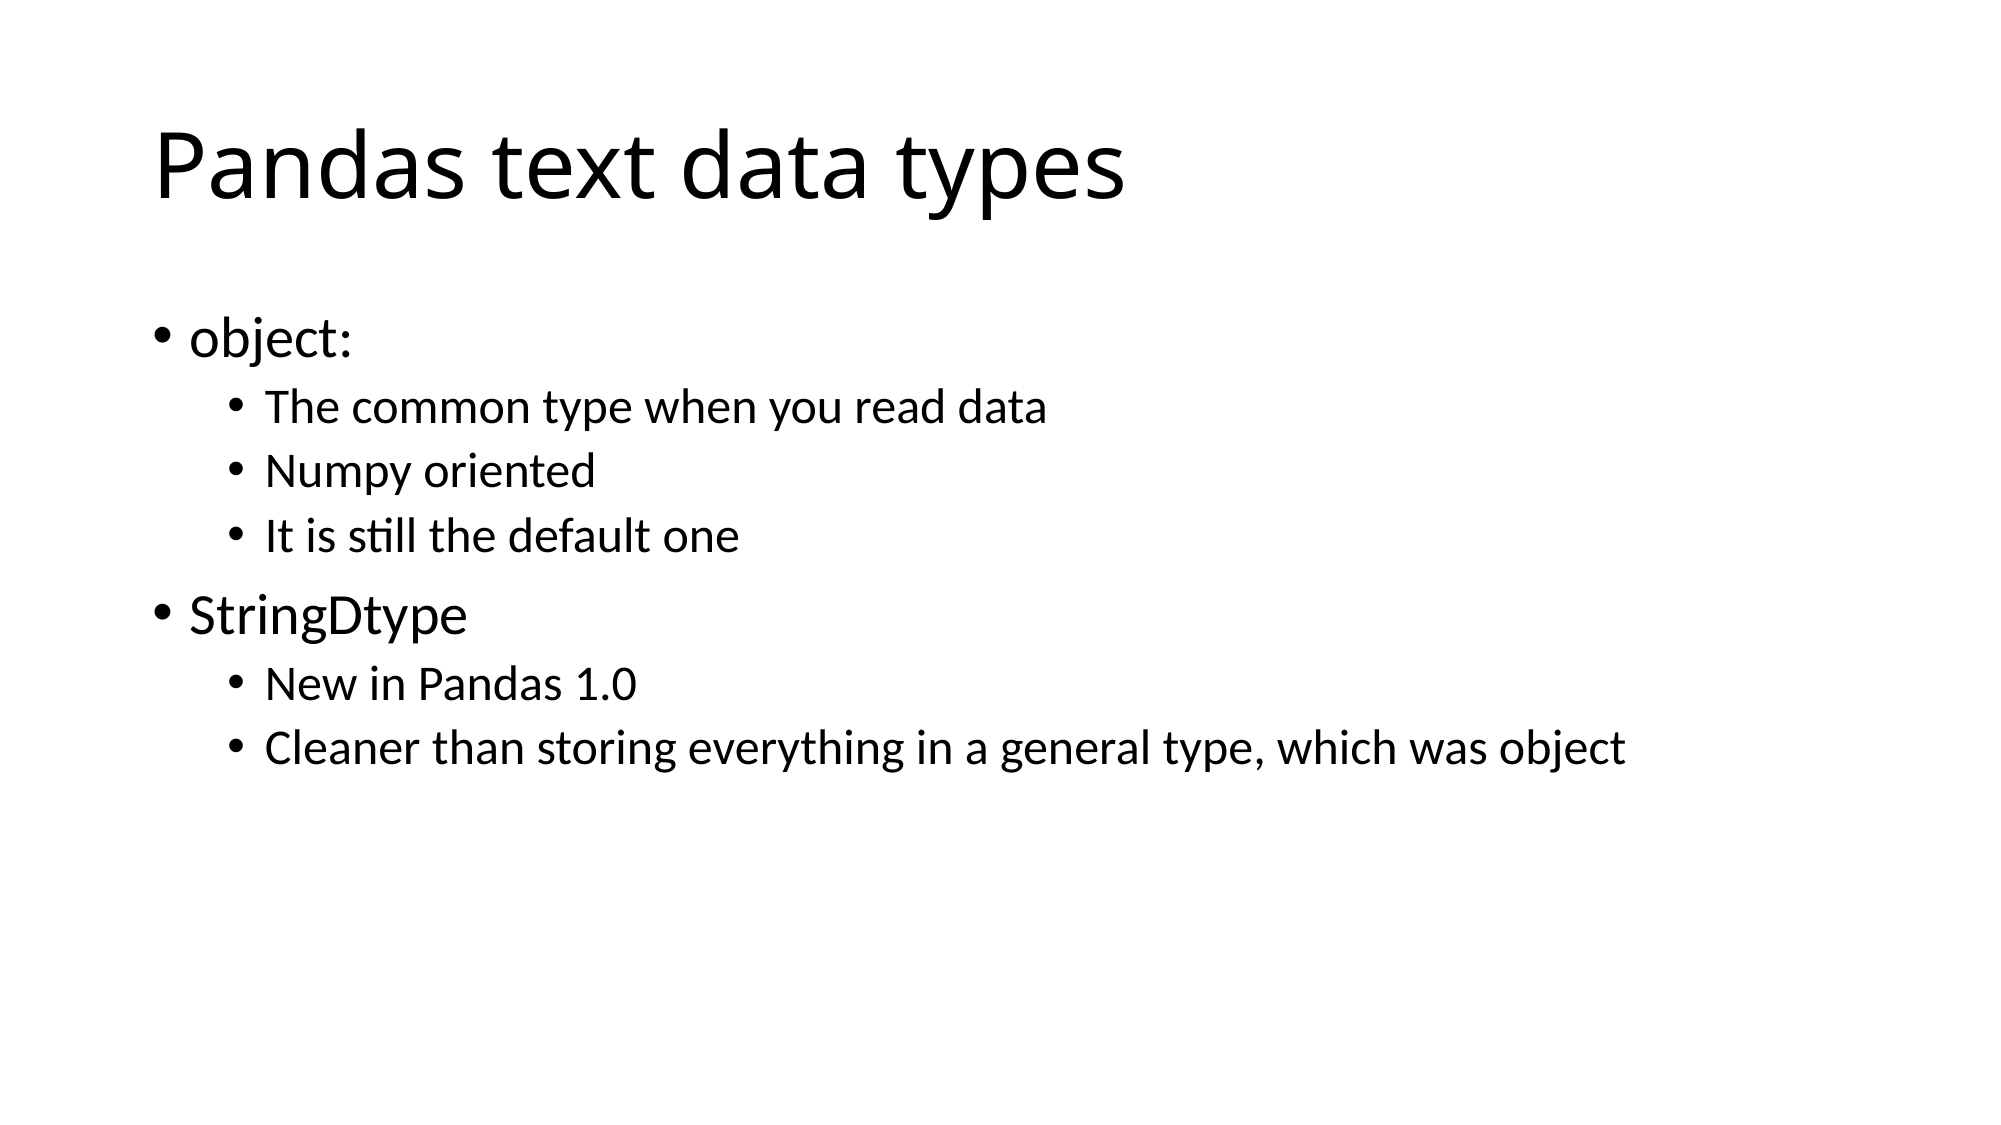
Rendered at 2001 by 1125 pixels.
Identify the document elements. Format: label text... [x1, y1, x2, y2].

title Pandas text data types [137, 59, 1863, 278]
list object: The common type when you read data Numpy oriented It is still the default one StringDtype New in Pandas 1.0 Cleaner than storing everything in a general type, which was object [137, 299, 1863, 1014]
